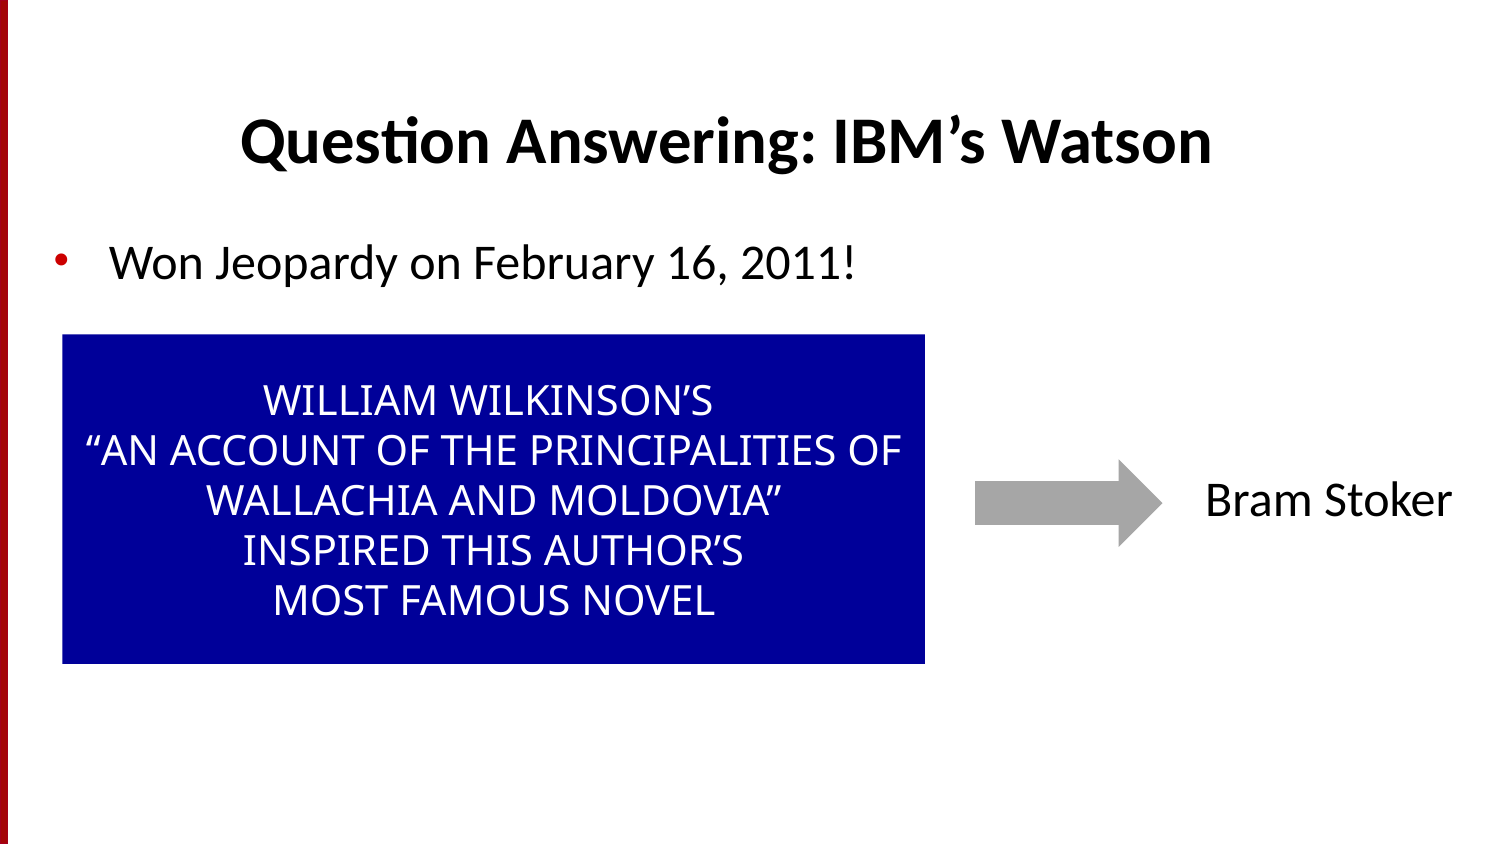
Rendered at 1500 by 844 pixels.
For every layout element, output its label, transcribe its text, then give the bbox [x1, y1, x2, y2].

title Question Answering: IBM’s Watson [225, 62, 1450, 185]
list Won Jeopardy on February 16, 2011! [37, 221, 1438, 769]
text_box WILLIAM WILKINSON’S “AN ACCOUNT OF THE PRINCIPALITIES OF WALLACHIA AND MOLDOVIA” INSPIRED THIS AUTHOR’S MOST FAMOUS NOVEL [62, 334, 925, 664]
text_box Bram Stoker [1190, 458, 1469, 534]
text_box [975, 459, 1163, 547]
